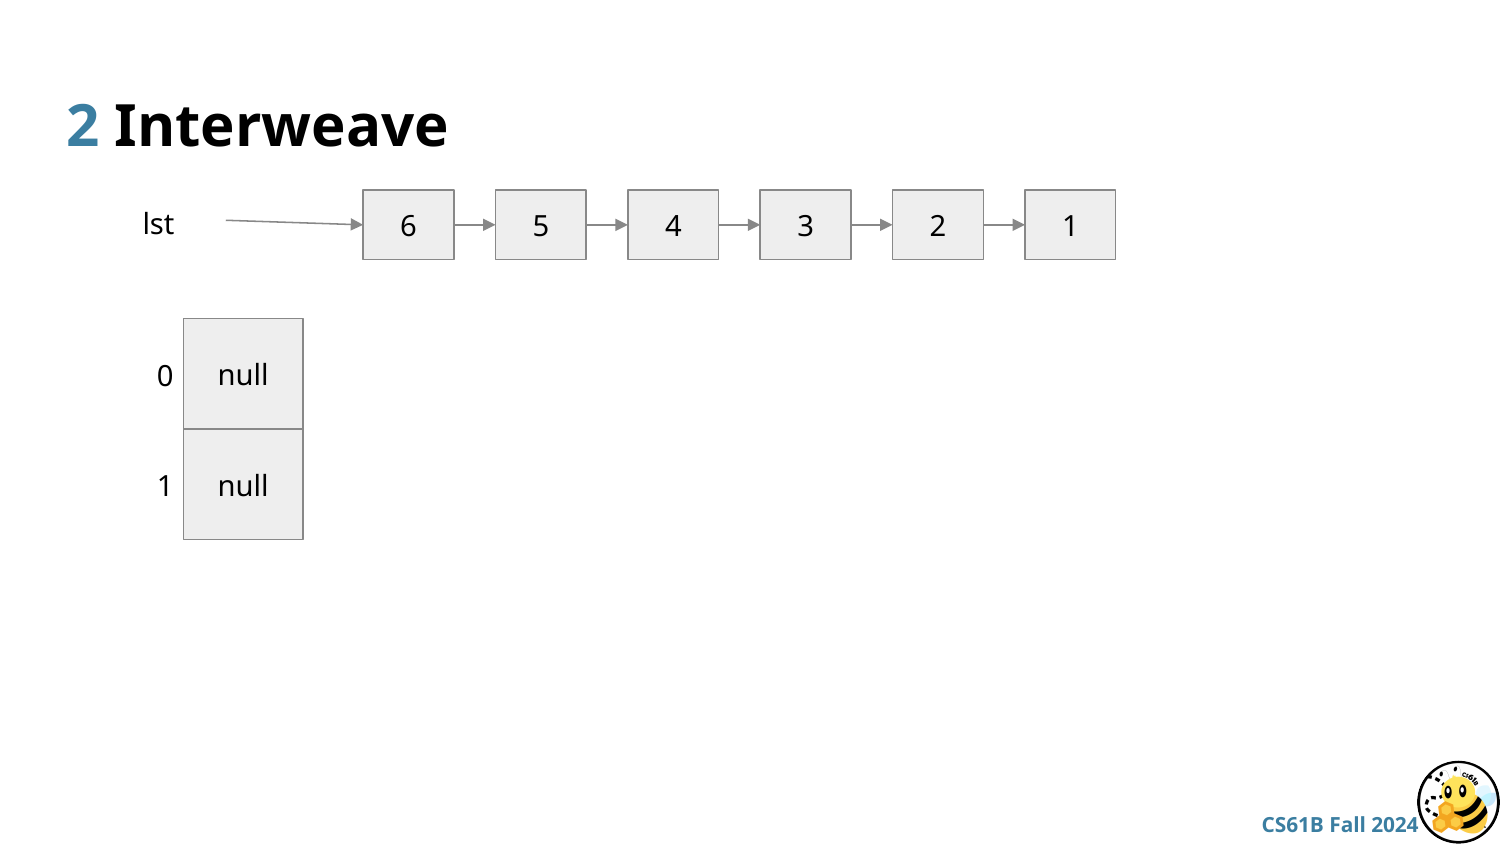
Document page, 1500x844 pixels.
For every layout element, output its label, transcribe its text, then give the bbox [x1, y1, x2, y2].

text_box 3 [760, 190, 851, 260]
text_box 1 [141, 452, 184, 517]
text_box 4 [627, 190, 719, 260]
text_box null [183, 429, 303, 540]
text_box 1 [1024, 190, 1116, 260]
title 2 Interweave [51, 72, 1449, 167]
text_box 0 [141, 341, 184, 406]
picture [1417, 760, 1500, 844]
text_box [225, 220, 364, 226]
text_box lst [127, 190, 226, 251]
text_box 5 [495, 190, 587, 260]
text_box 6 [363, 190, 454, 260]
text_box null [183, 318, 303, 429]
text_box 2 [892, 190, 984, 260]
